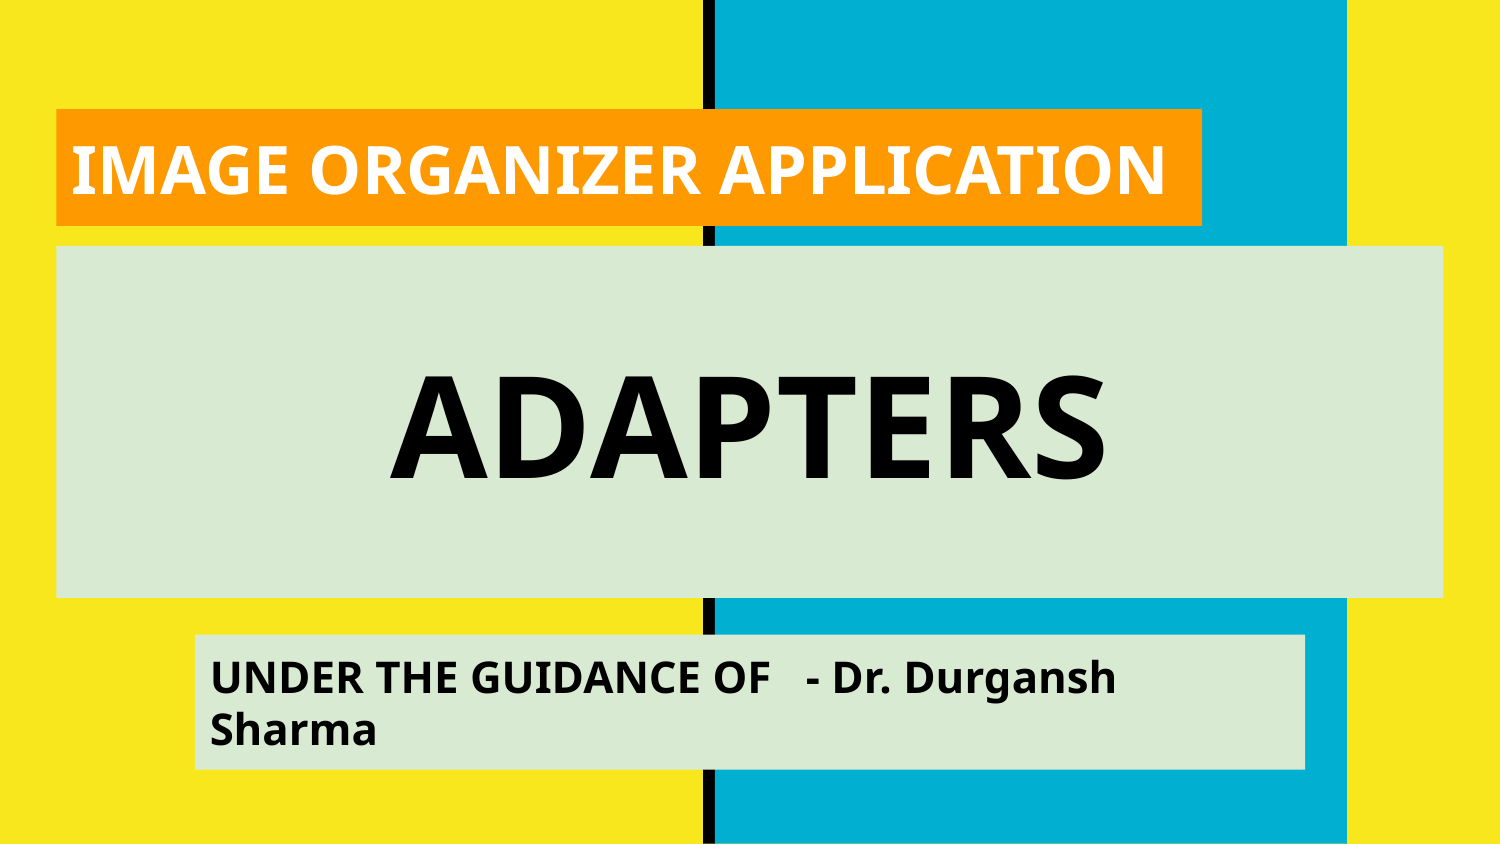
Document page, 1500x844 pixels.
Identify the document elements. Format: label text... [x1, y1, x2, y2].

text_box UNDER THE GUIDANCE OF - Dr. Durgansh Sharma [194, 634, 1306, 770]
title ADAPTERS [56, 245, 1444, 598]
subtitle IMAGE ORGANIZER APPLICATION [56, 109, 1203, 226]
